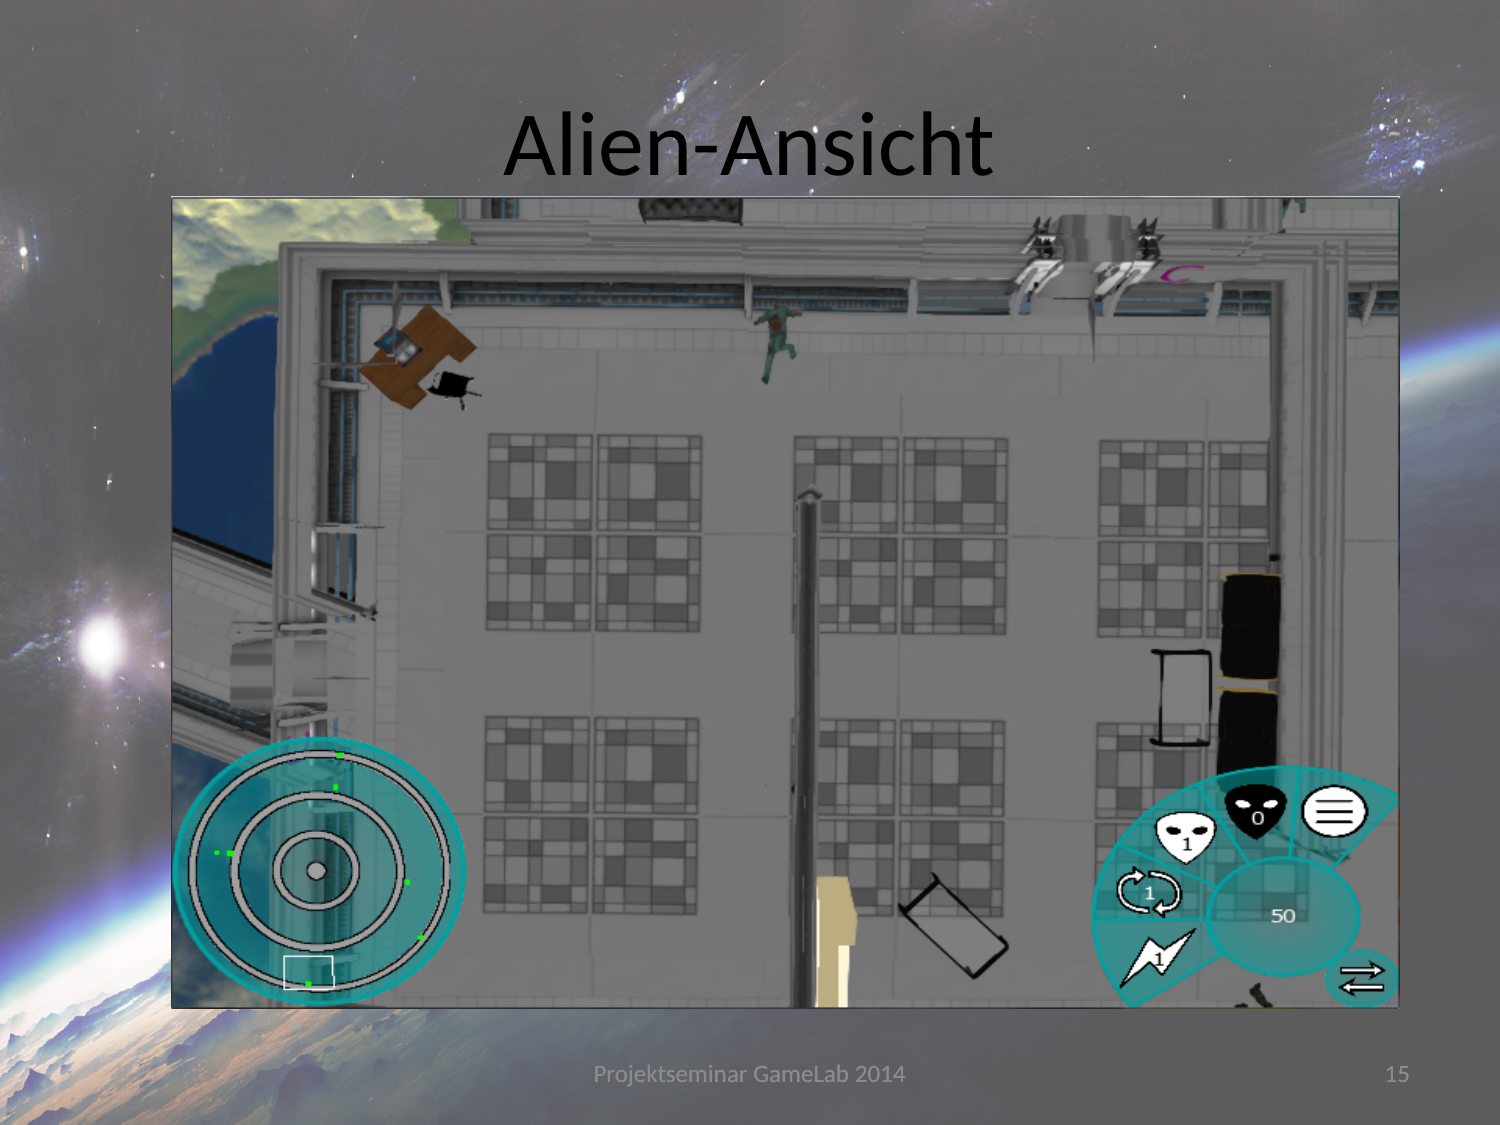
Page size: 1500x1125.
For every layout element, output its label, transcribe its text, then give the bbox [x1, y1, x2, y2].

text_box Projektseminar GameLab 2014 [512, 1042, 988, 1103]
text_box Alien-Ansicht [74, 45, 1425, 233]
picture [170, 196, 1400, 1009]
text_box 15 [1074, 1042, 1425, 1103]
